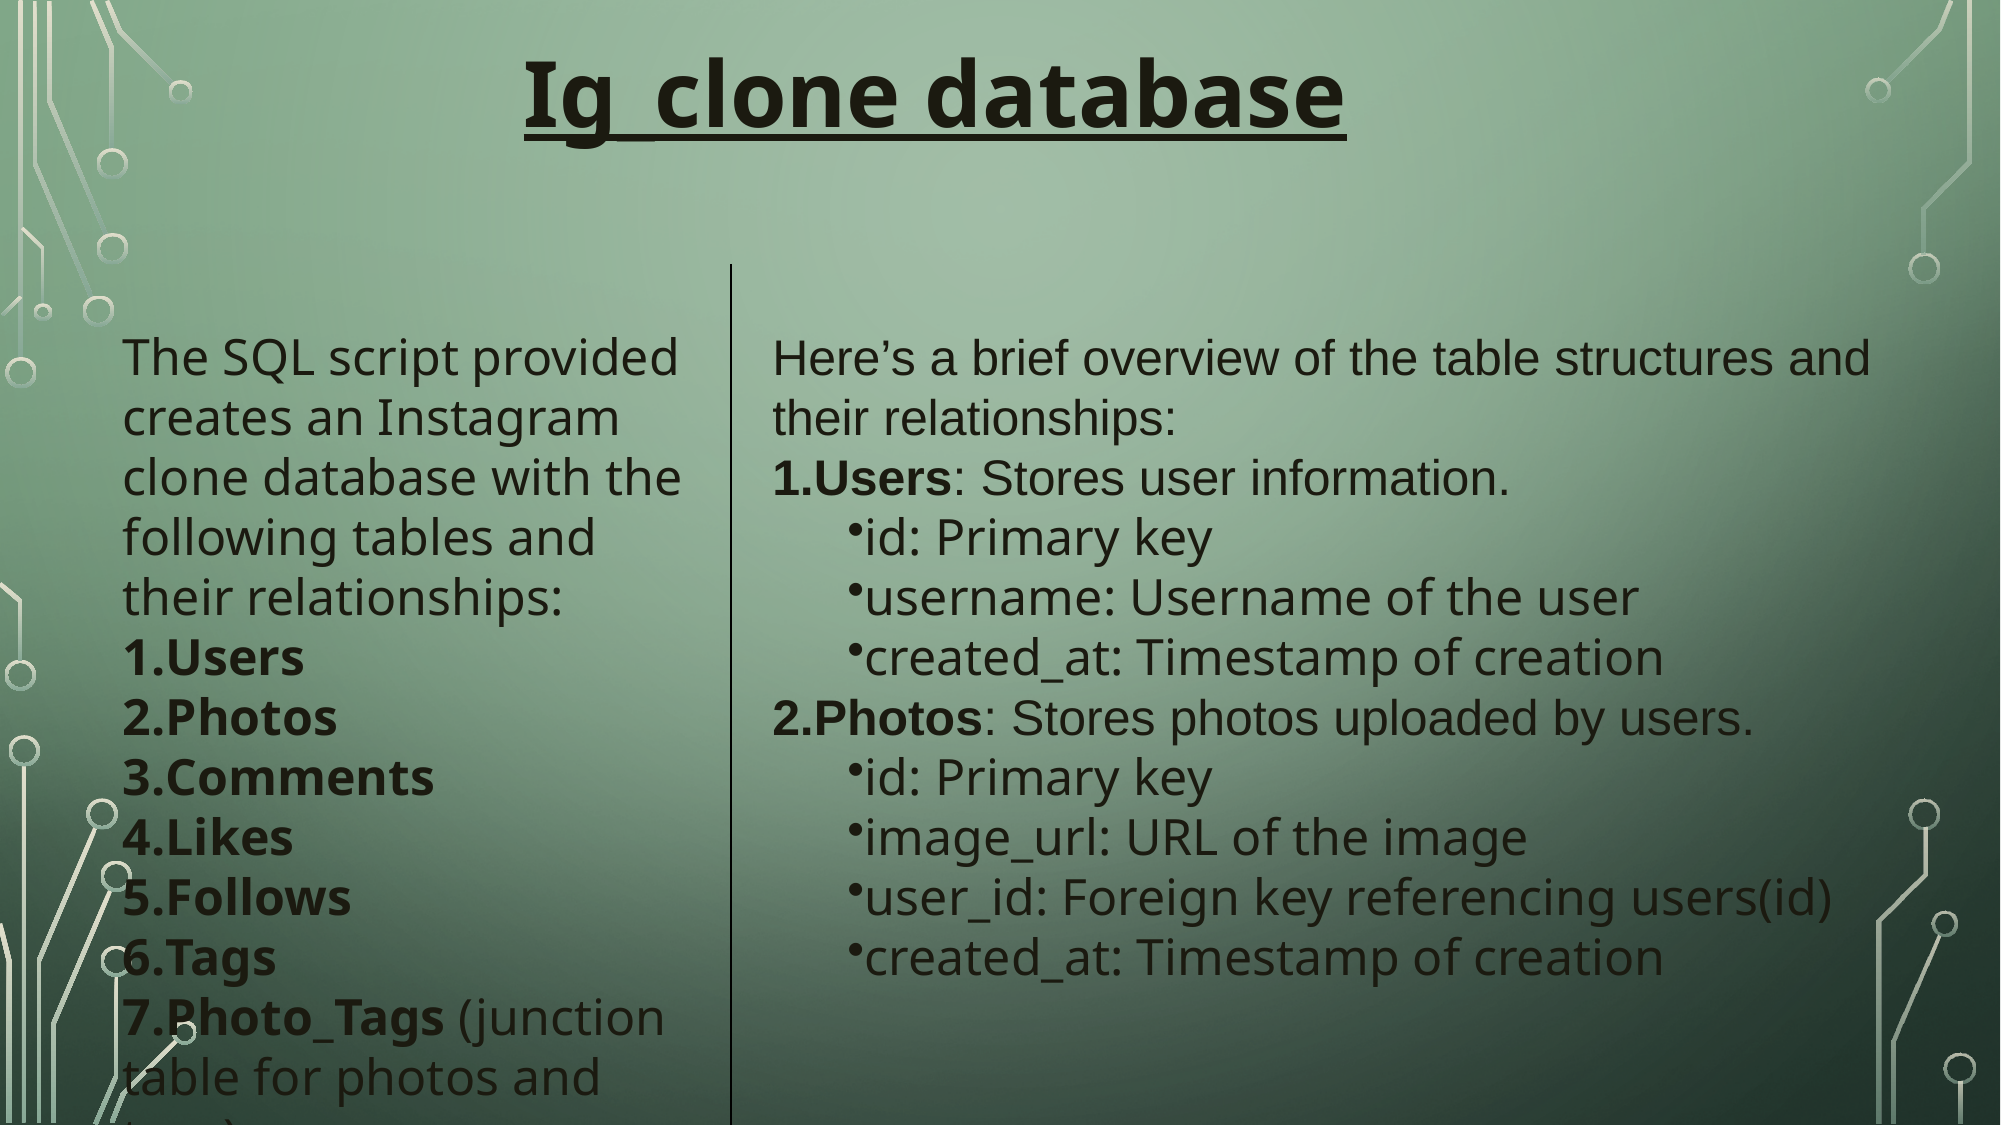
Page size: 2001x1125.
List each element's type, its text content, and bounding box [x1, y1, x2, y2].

text_box Here’s a brief overview of the table structures and their relationships: Users: Stores user information. id: Primary key username: Username of the user created_at: Timestamp of creation Photos: Stores photos uploaded by users. id: Primary key image_url: URL of the image user_id: Foreign key referencing users(id) created_at: Timestamp of creation [757, 317, 1988, 993]
text_box The SQL script provided creates an Instagram clone database with the following tables and their relationships: Users Photos Comments Likes Follows Tags Photo_Tags (junction table for photos and tags) [108, 317, 730, 1125]
text_box Ig_clone database [508, 28, 1373, 154]
